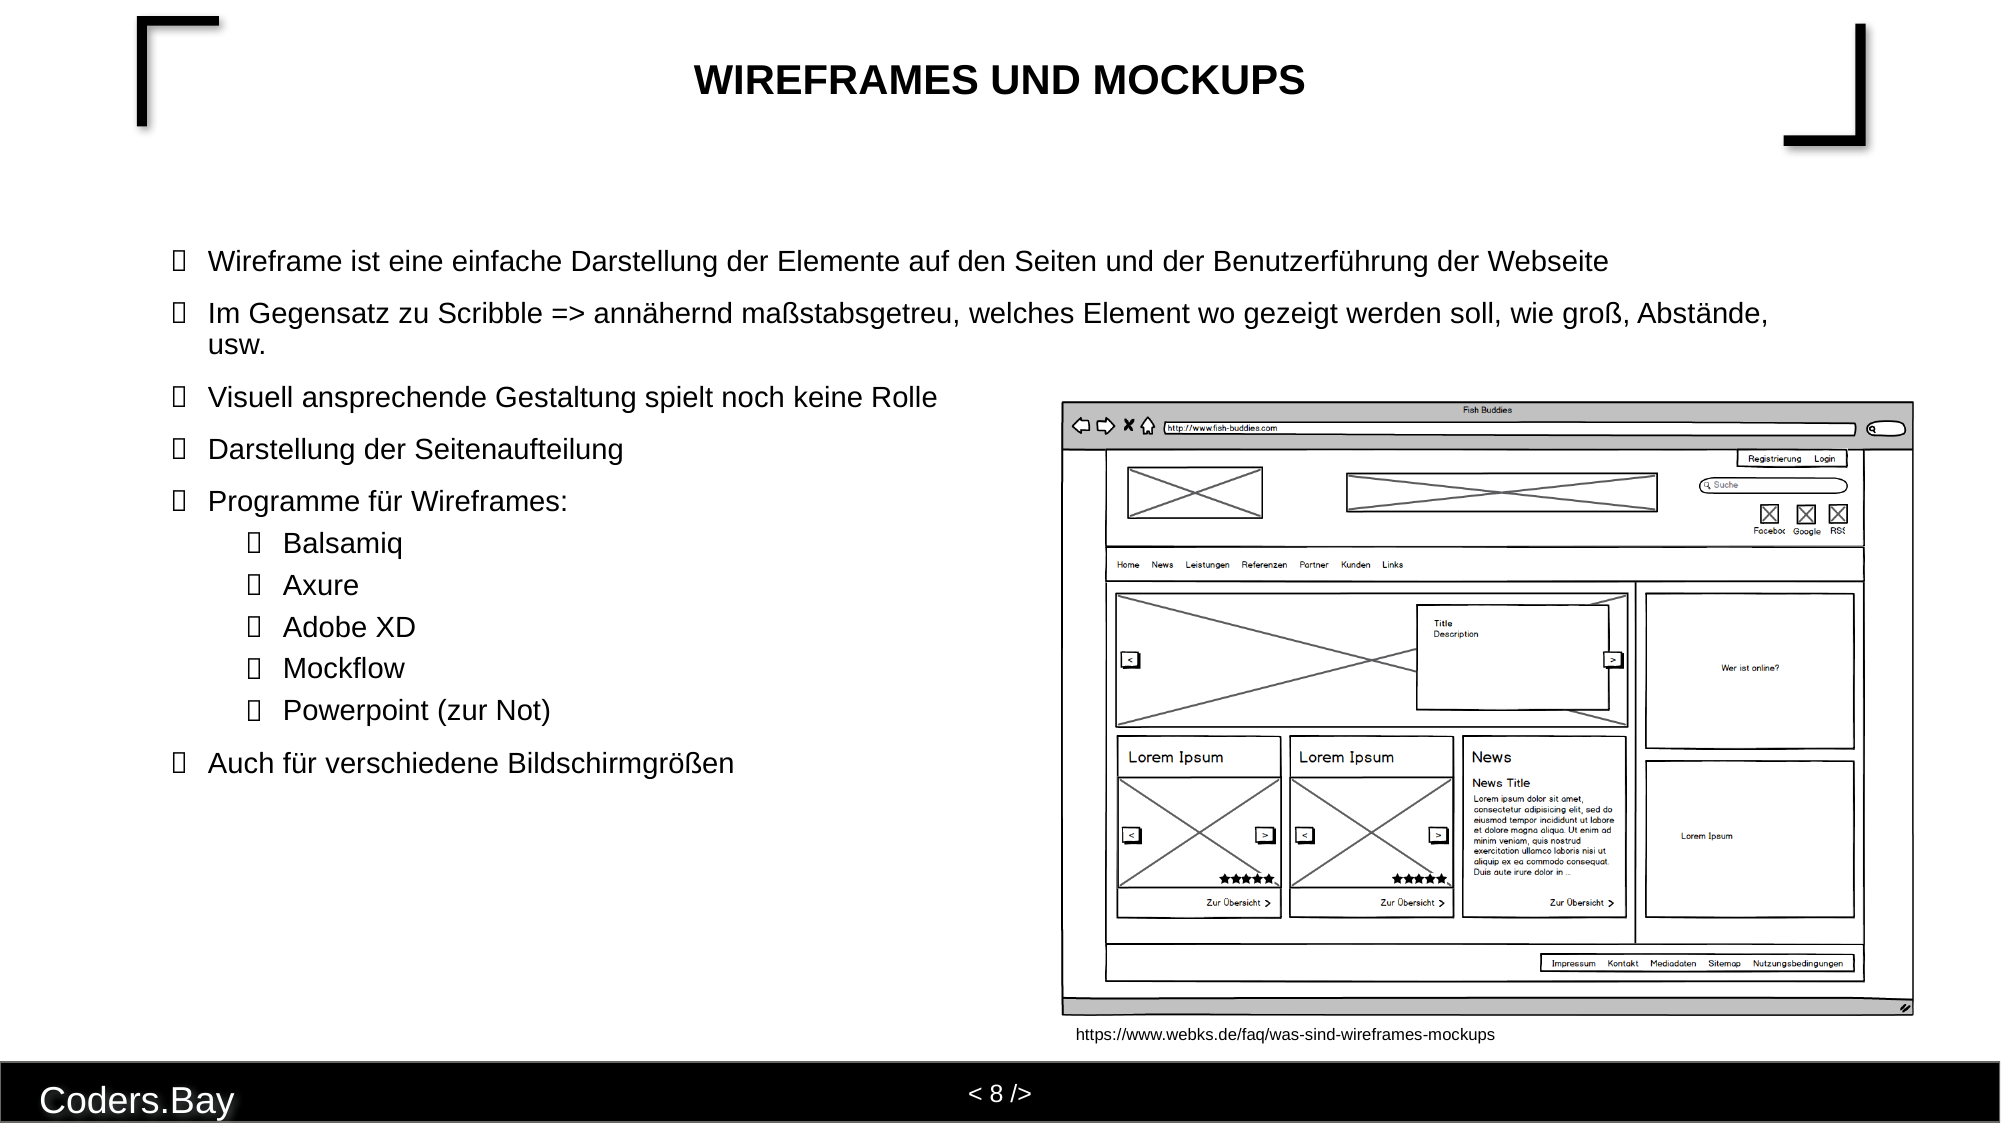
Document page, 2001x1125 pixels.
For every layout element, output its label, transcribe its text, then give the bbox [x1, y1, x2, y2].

picture [1060, 401, 1914, 1017]
list Wireframe ist eine einfache Darstellung der Elemente auf den Seiten und der Benutzerführung der Webseite Im Gegensatz zu Scribble => annähernd maßstabsgetreu, welches Element wo gezeigt werden soll, wie groß, Abstände, usw. Visuell ansprechende Gestaltung spielt noch keine Rolle Darstellung der Seitenaufteilung Programme für Wireframes: Balsamiq Axure Adobe XD Mockflow Powerpoint (zur Not) Auch für verschiedene Bildschirmgrößen [155, 238, 1845, 762]
text_box https://www.webks.de/faq/was-sind-wireframes-mockups [1060, 1017, 1573, 1051]
title Wireframes und Mockups [155, 36, 1845, 127]
